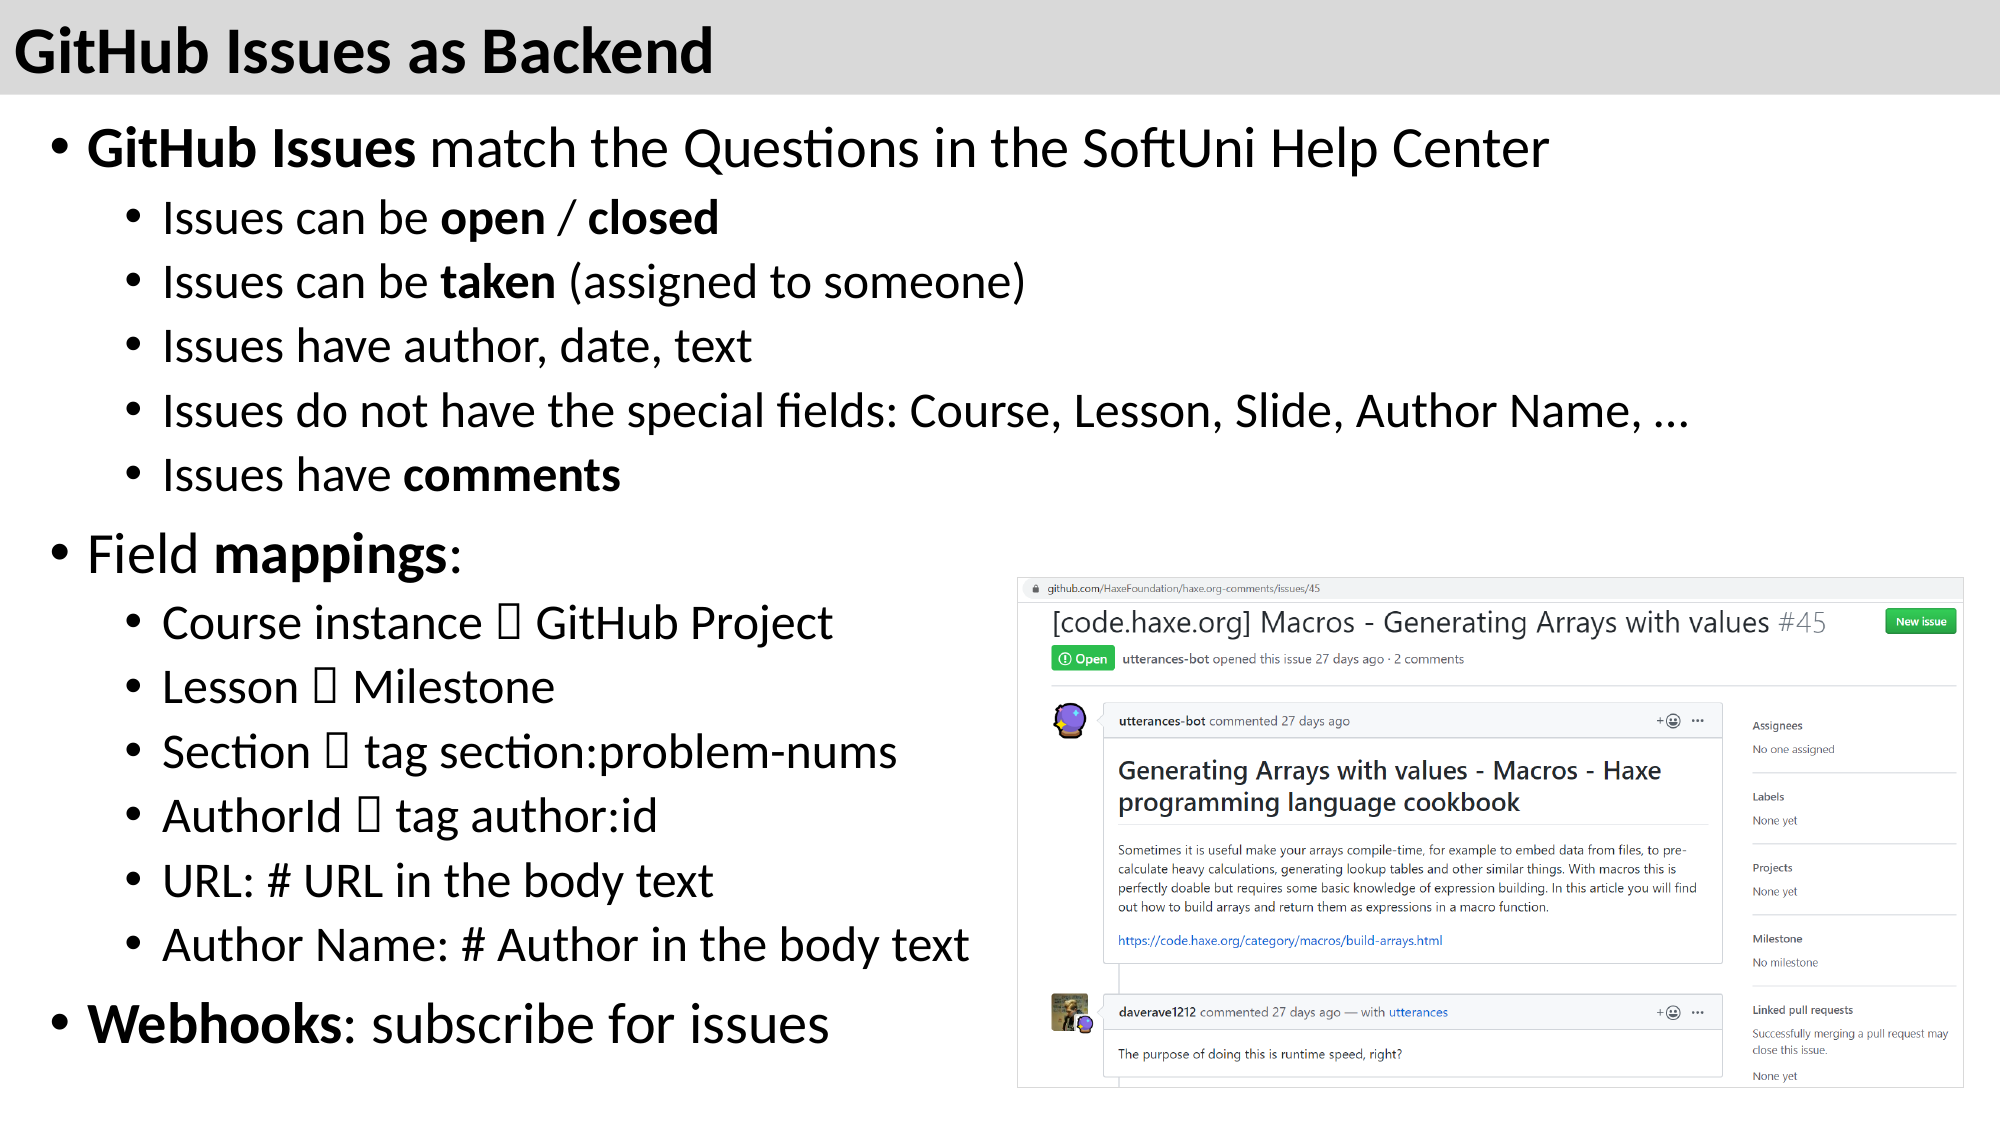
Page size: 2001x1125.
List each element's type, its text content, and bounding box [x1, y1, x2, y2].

list GitHub Issues match the Questions in the SoftUni Help Center Issues can be open / closed Issues can be taken (assigned to someone) Issues have author, date, text Issues do not have the special fields: Course, Lesson, Slide, Author Name, … Issues have comments Field mappings: Course instance  GitHub Project Lesson  Milestone Section  tag section:problem-nums AuthorId  tag author:id URL: # URL in the body text Author Name: # Author in the body text Webhooks: subscribe for issues [34, 110, 1966, 1083]
text_box GitHub Issues as Backend [0, 0, 2000, 95]
picture [1017, 576, 1964, 1088]
